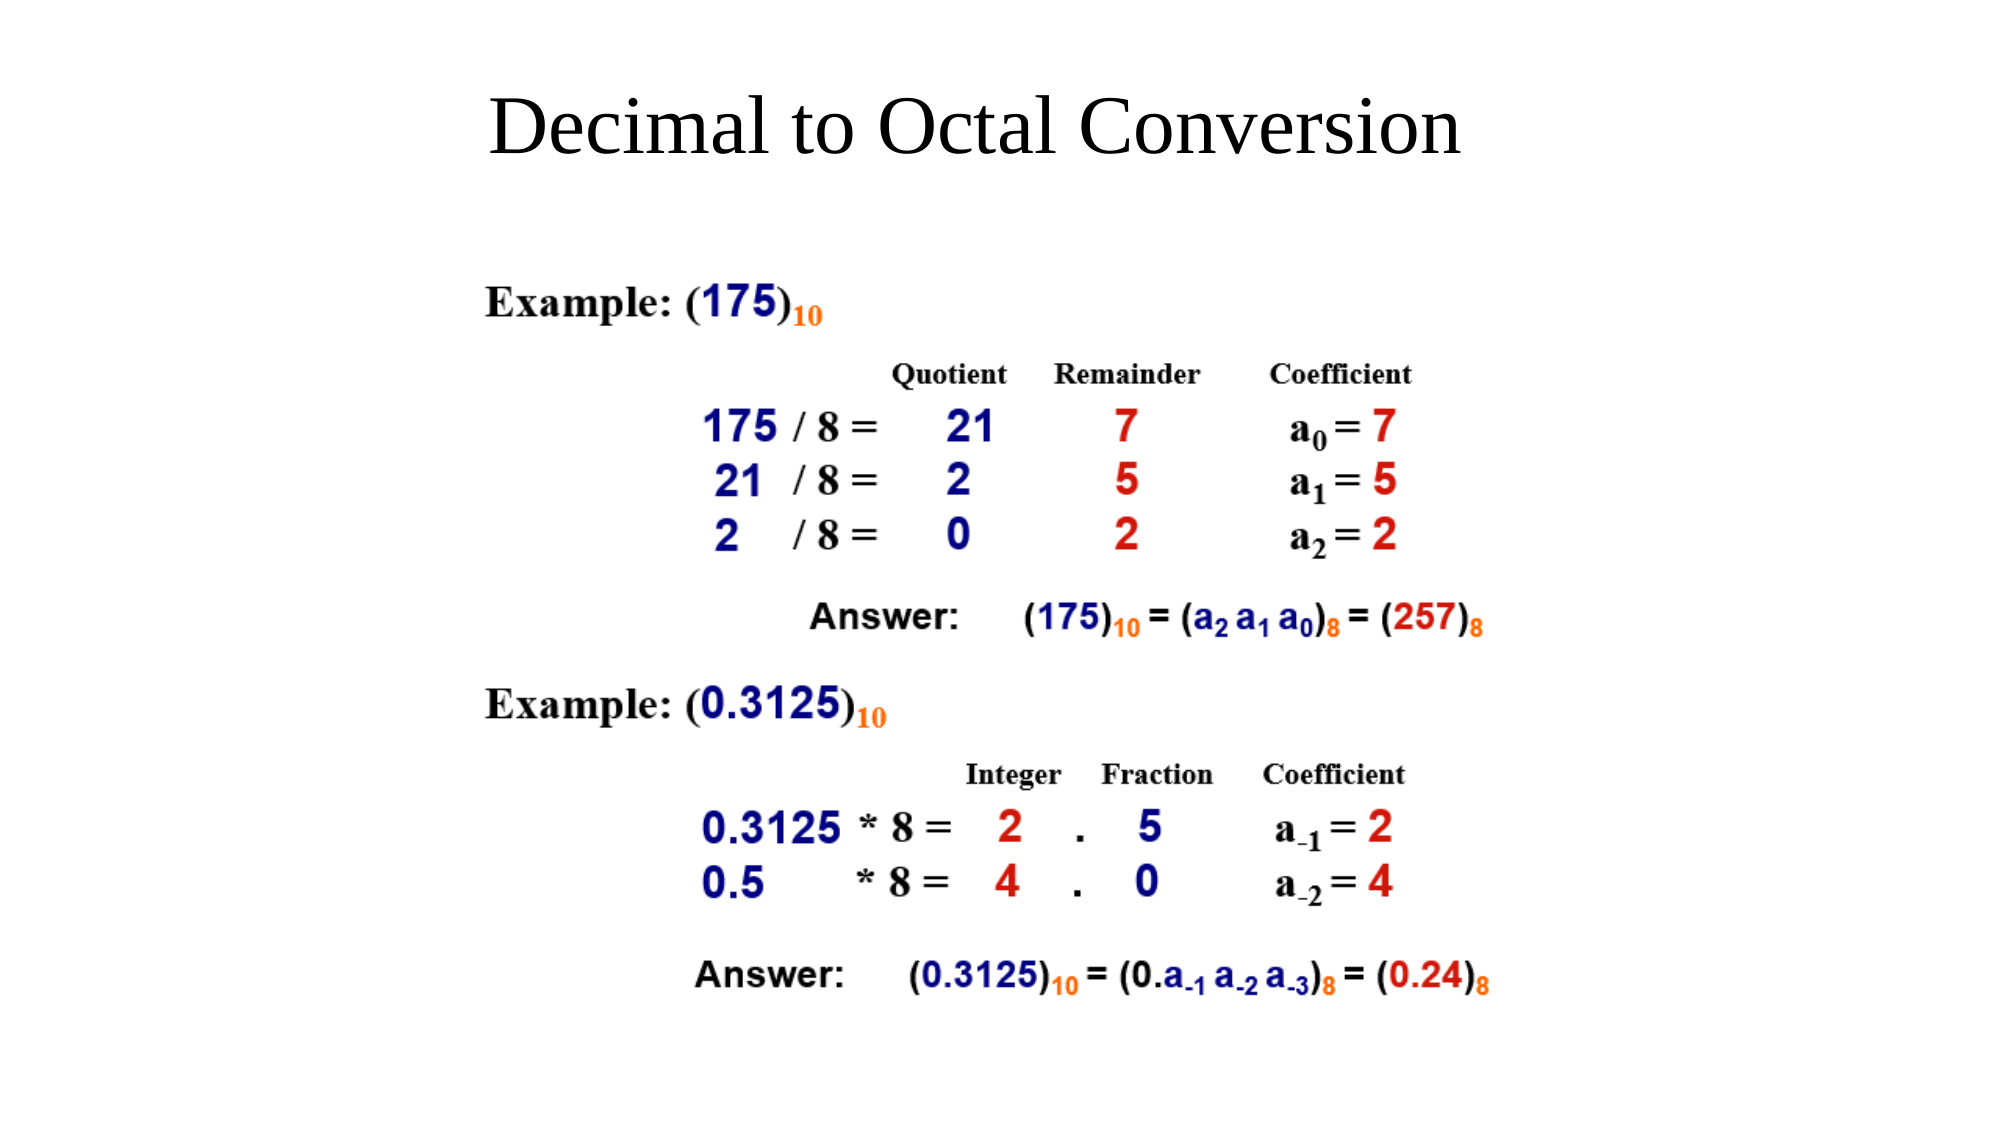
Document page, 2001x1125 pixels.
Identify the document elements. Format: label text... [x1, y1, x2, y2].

title Decimal to Octal Conversion [226, 73, 1727, 179]
picture [470, 276, 1553, 1025]
